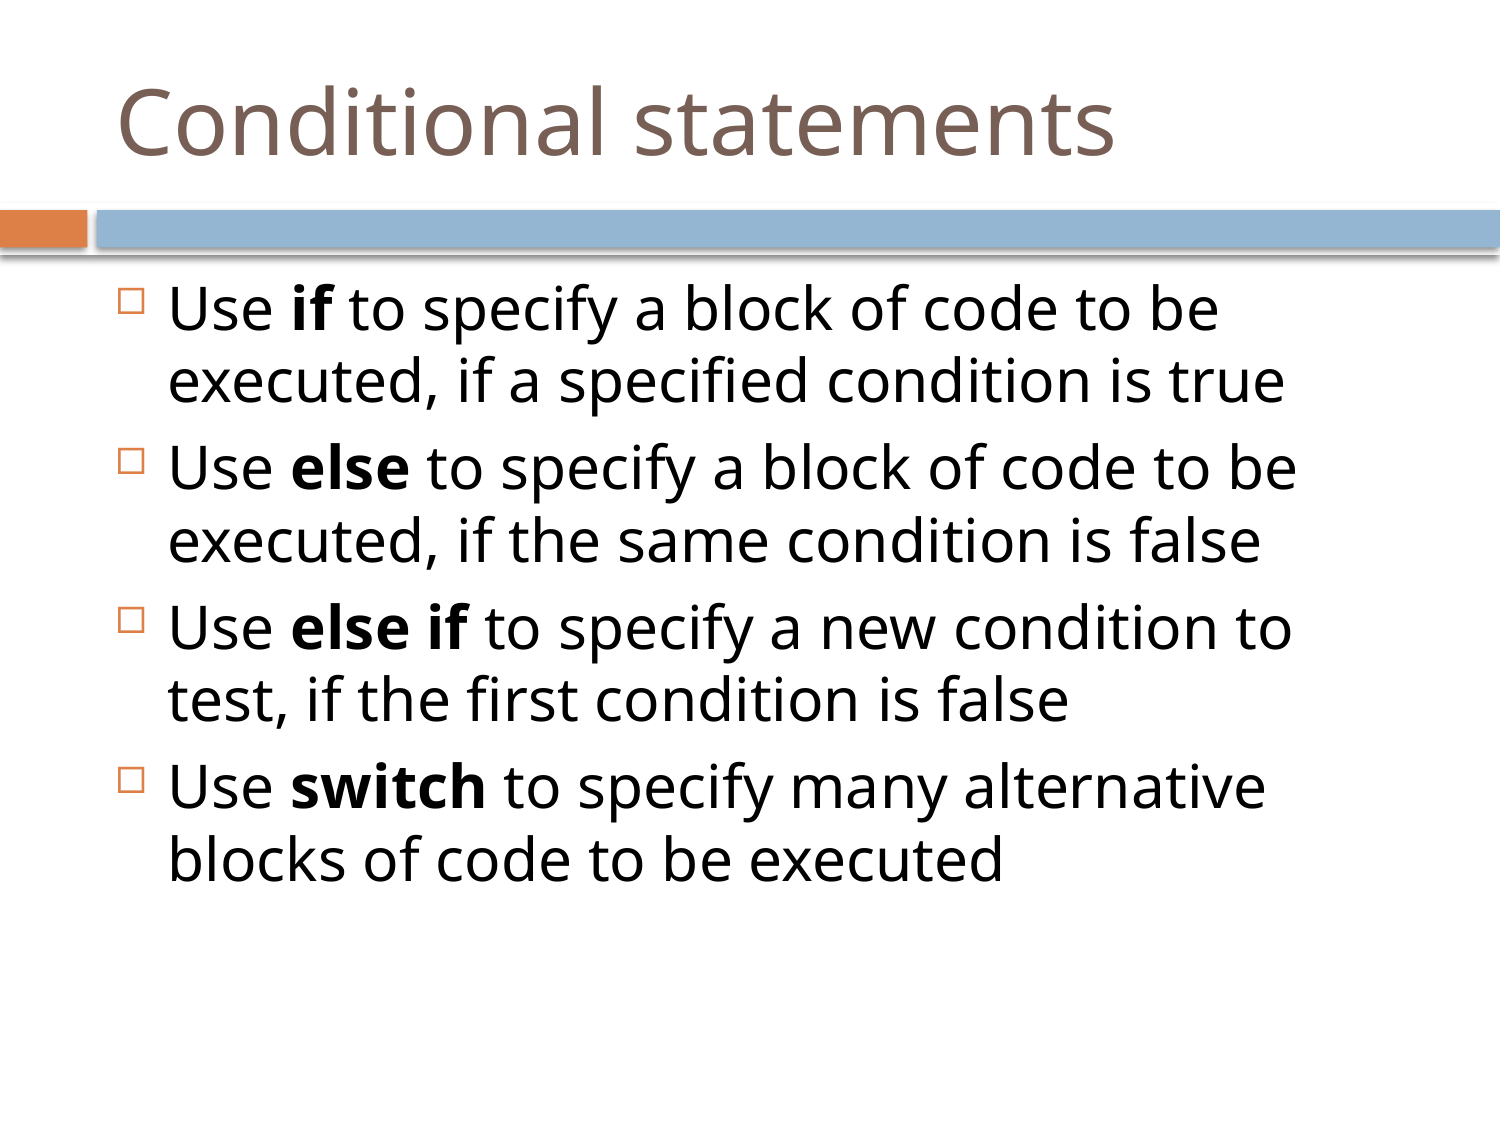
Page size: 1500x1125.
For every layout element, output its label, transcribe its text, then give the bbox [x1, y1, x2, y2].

title Conditional statements [100, 37, 1438, 200]
list Use if to specify a block of code to be executed, if a specified condition is true Use else to specify a block of code to be executed, if the same condition is false Use else if to specify a new condition to test, if the first condition is false Use switch to specify many alternative blocks of code to be executed [100, 262, 1438, 1000]
